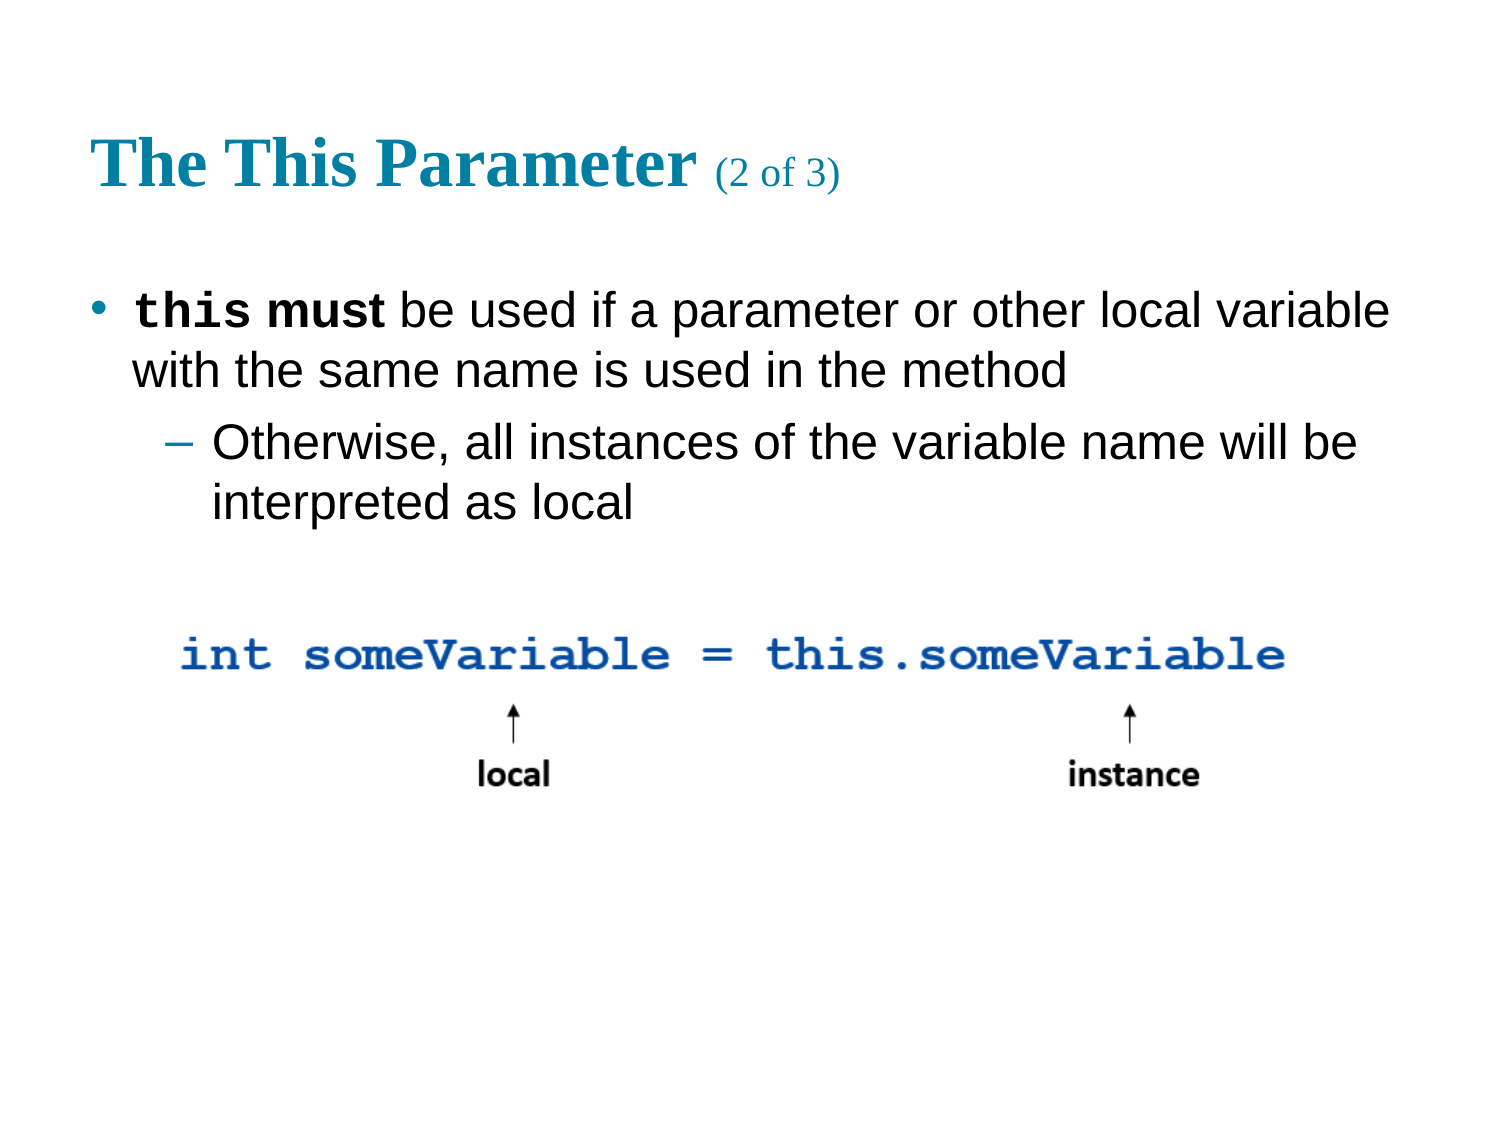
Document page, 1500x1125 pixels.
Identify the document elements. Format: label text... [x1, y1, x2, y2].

picture [164, 599, 1331, 840]
list this must be used if a parameter or other local variable with the same name is used in the method Otherwise, all instances of the variable name will be interpreted as local [75, 262, 1425, 553]
title The This Parameter (2 of 3) [75, 35, 1425, 216]
